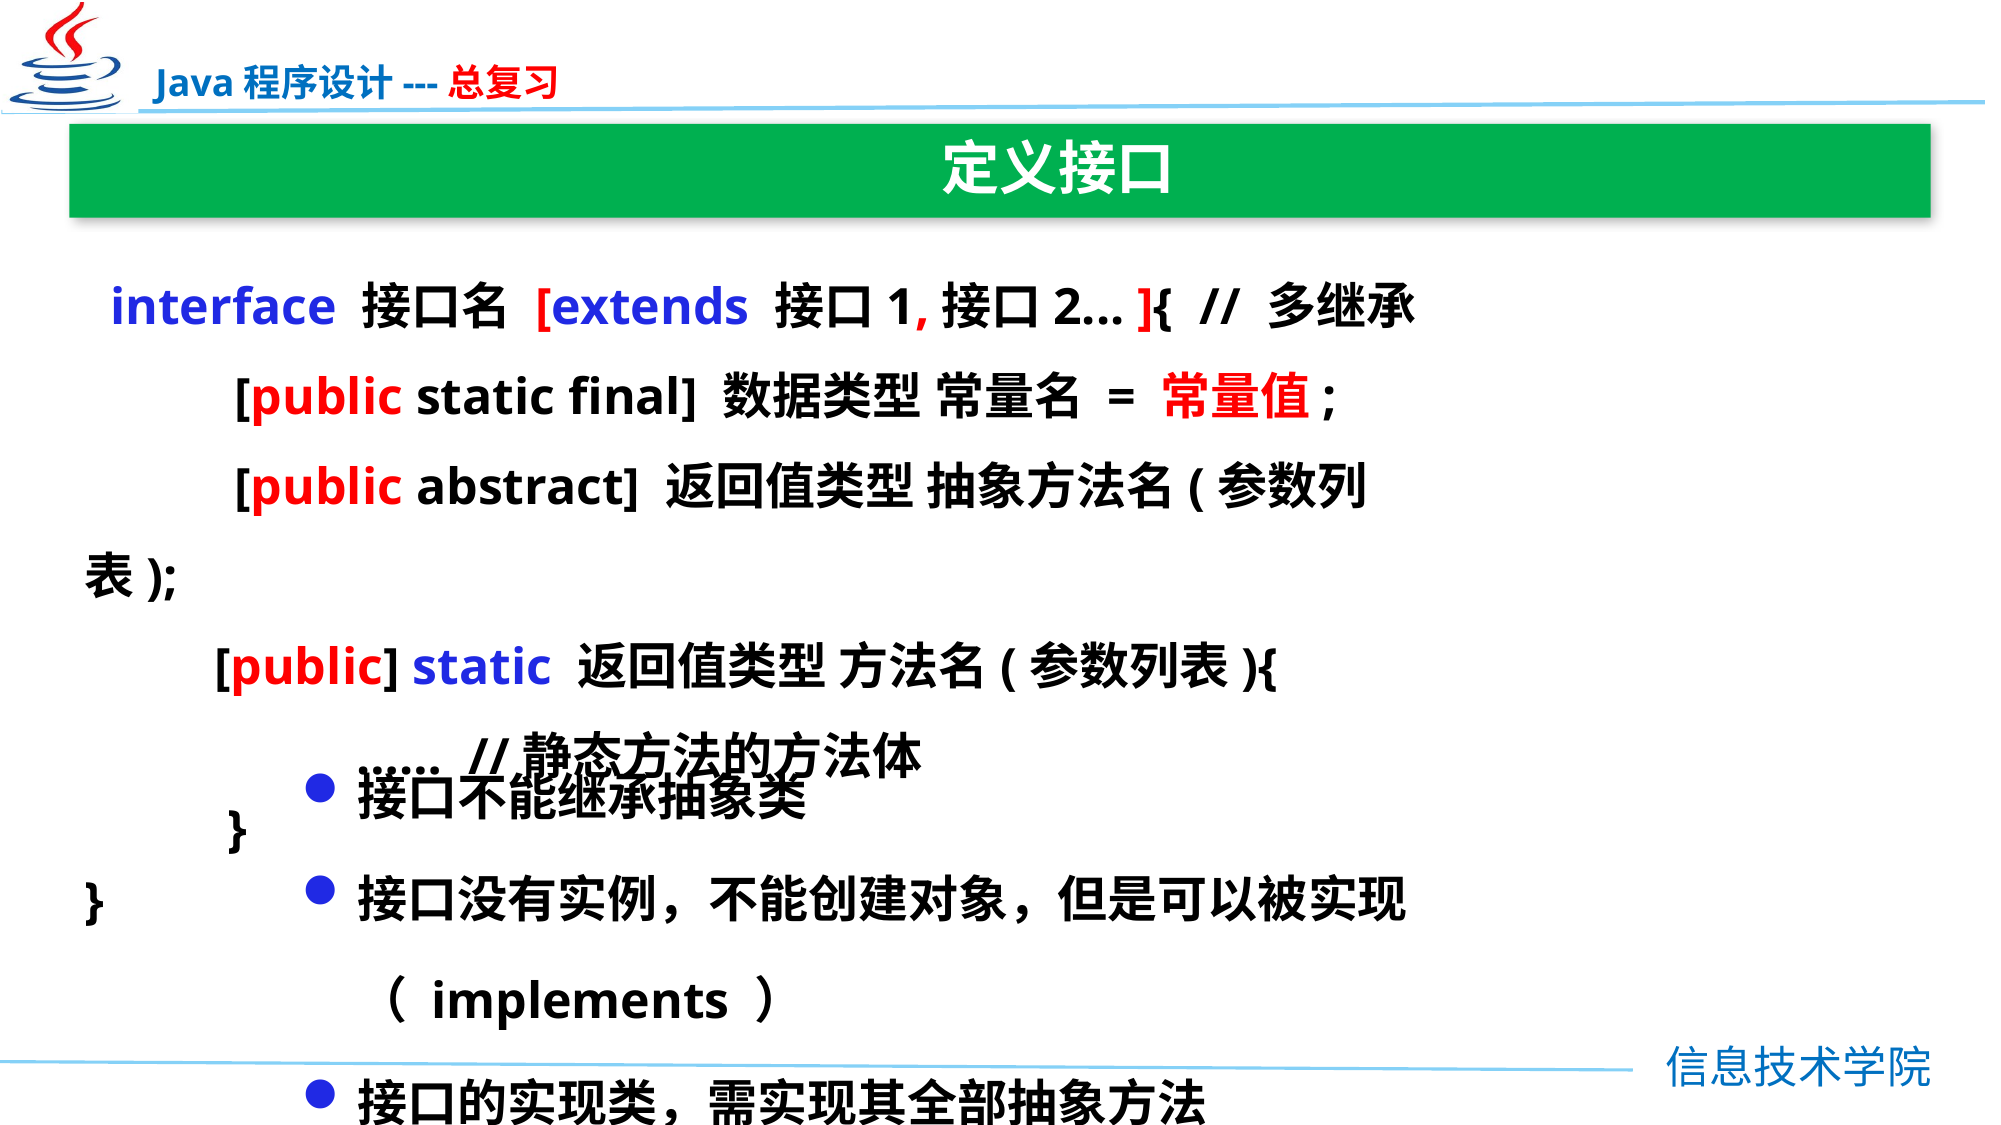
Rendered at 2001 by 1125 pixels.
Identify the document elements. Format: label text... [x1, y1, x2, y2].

text_box 定义接口 [927, 123, 1190, 209]
text_box [69, 123, 1931, 218]
text_box 接口不能继承抽象类 接口没有实例，不能创建对象，但是可以被实现（ implements ） 接口的实现类，需实现其全部抽象方法 [286, 715, 1866, 1058]
picture [2, 2, 139, 113]
text_box interface 接口名 [extends 接口1,接口2... ]{ // 多继承 [public static final] 数据类型 常量名 = 常量值; [public abstract] 返回值类型 抽象方法名(参数列表); [public] static 返回值类型 方法名(参数列表){ …… //静态方法的方法体 } } [69, 236, 1459, 936]
